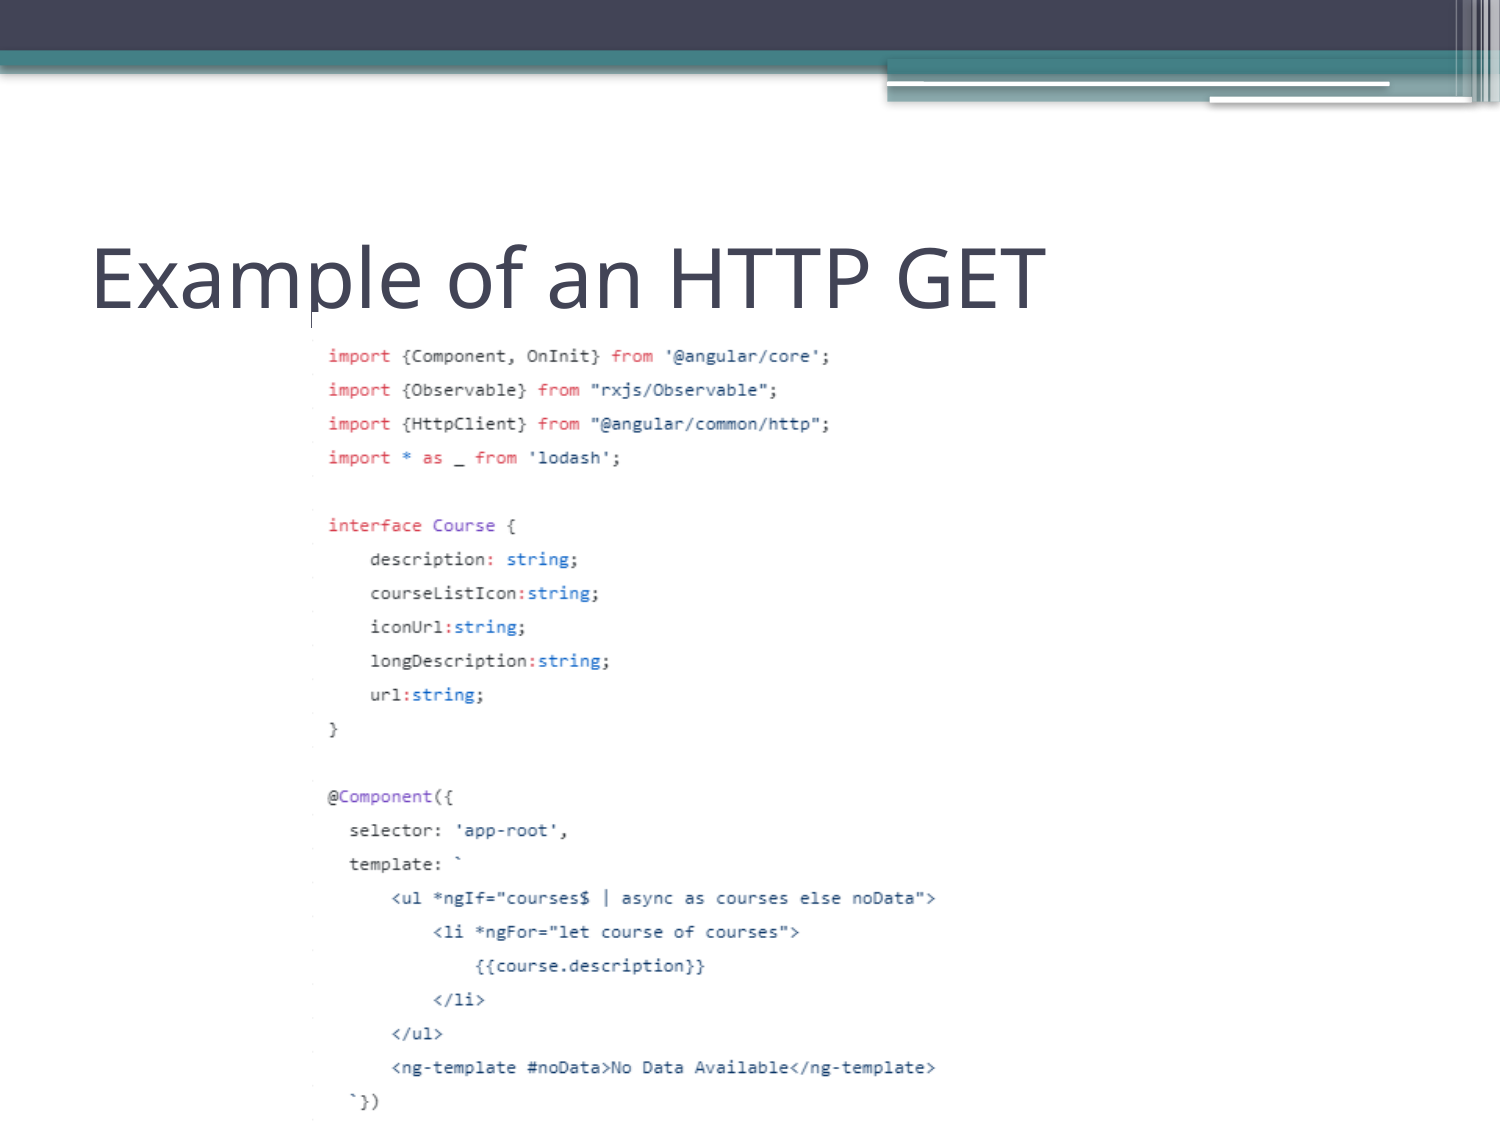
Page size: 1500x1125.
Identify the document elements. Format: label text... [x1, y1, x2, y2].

picture [312, 312, 1066, 1125]
title Example of an HTTP GET [75, 187, 1425, 363]
